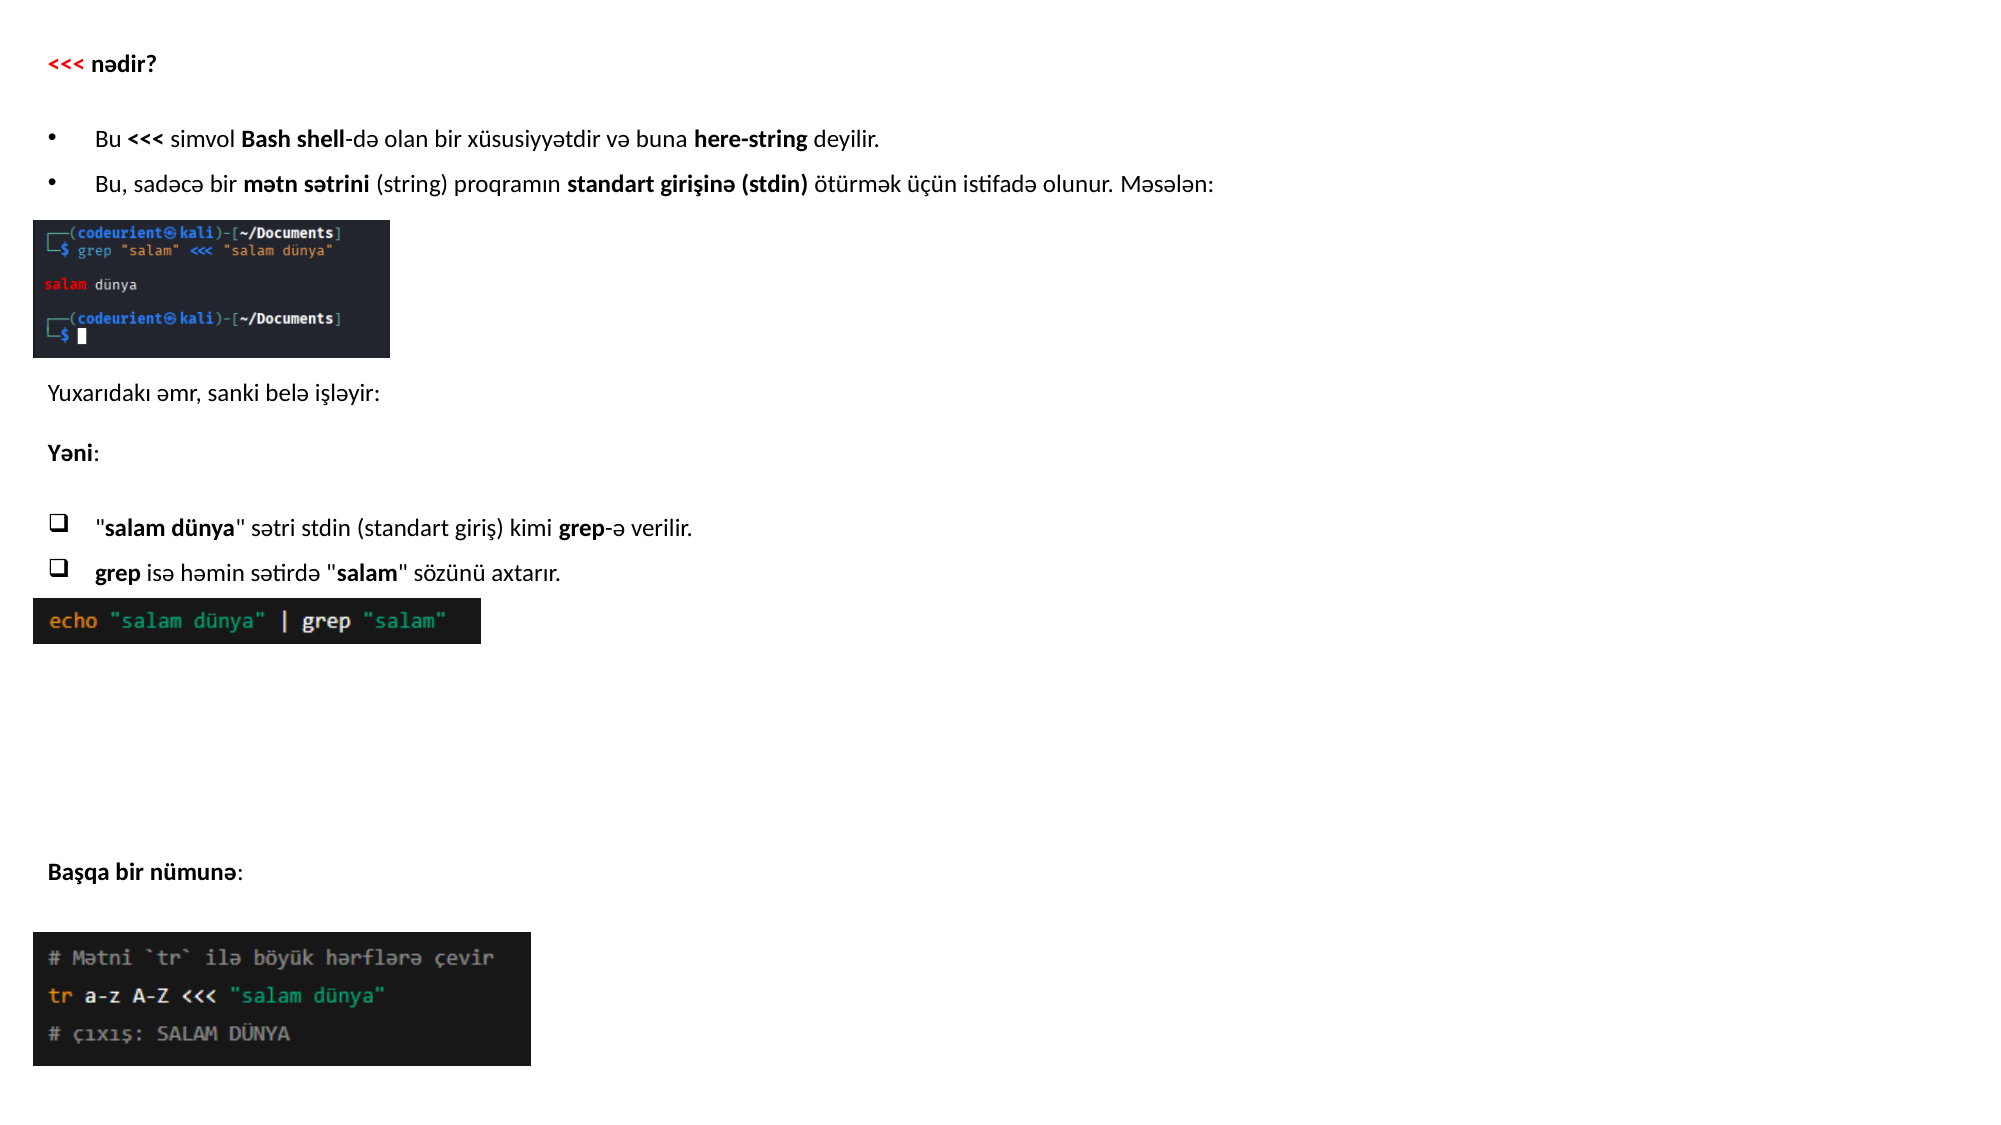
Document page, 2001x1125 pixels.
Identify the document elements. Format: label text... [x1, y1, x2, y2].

picture [33, 220, 390, 358]
picture [33, 598, 481, 644]
picture [33, 932, 531, 1066]
text_box <<< nədir? Bu <<< simvol Bash shell-də olan bir xüsusiyyətdir və buna here-string deyilir. Bu, sadəcə bir mətn sətrini (string) proqramın standart girişinə (stdin) ötürmək üçün istifadə olunur. Məsələn: Yuxarıdakı əmr, sanki belə işləyir: Yəni: "salam dünya" sətri stdin (standart giriş) kimi grep-ə verilir. grep isə həmin sətirdə "salam" sözünü axtarır. Başqa bir nümunə: [33, 40, 1973, 894]
